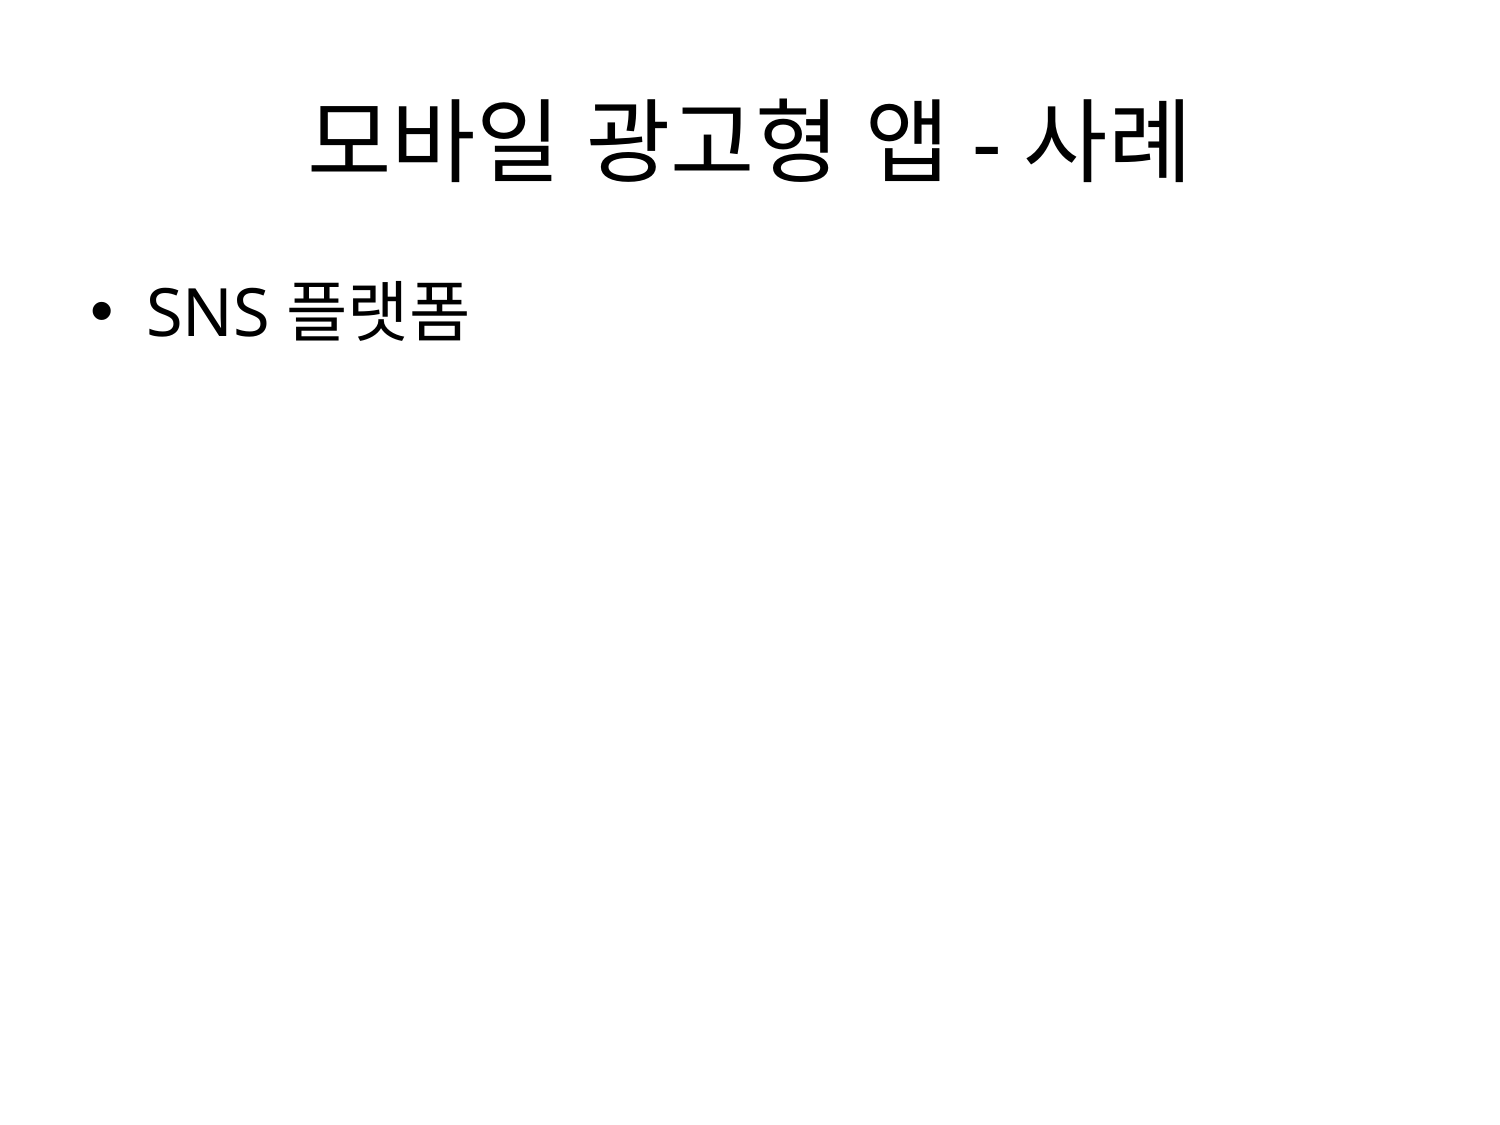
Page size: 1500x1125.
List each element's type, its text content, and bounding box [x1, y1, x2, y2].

title 모바일 광고형 앱-사례 [75, 45, 1425, 233]
list SNS플랫폼 [75, 262, 1425, 1005]
